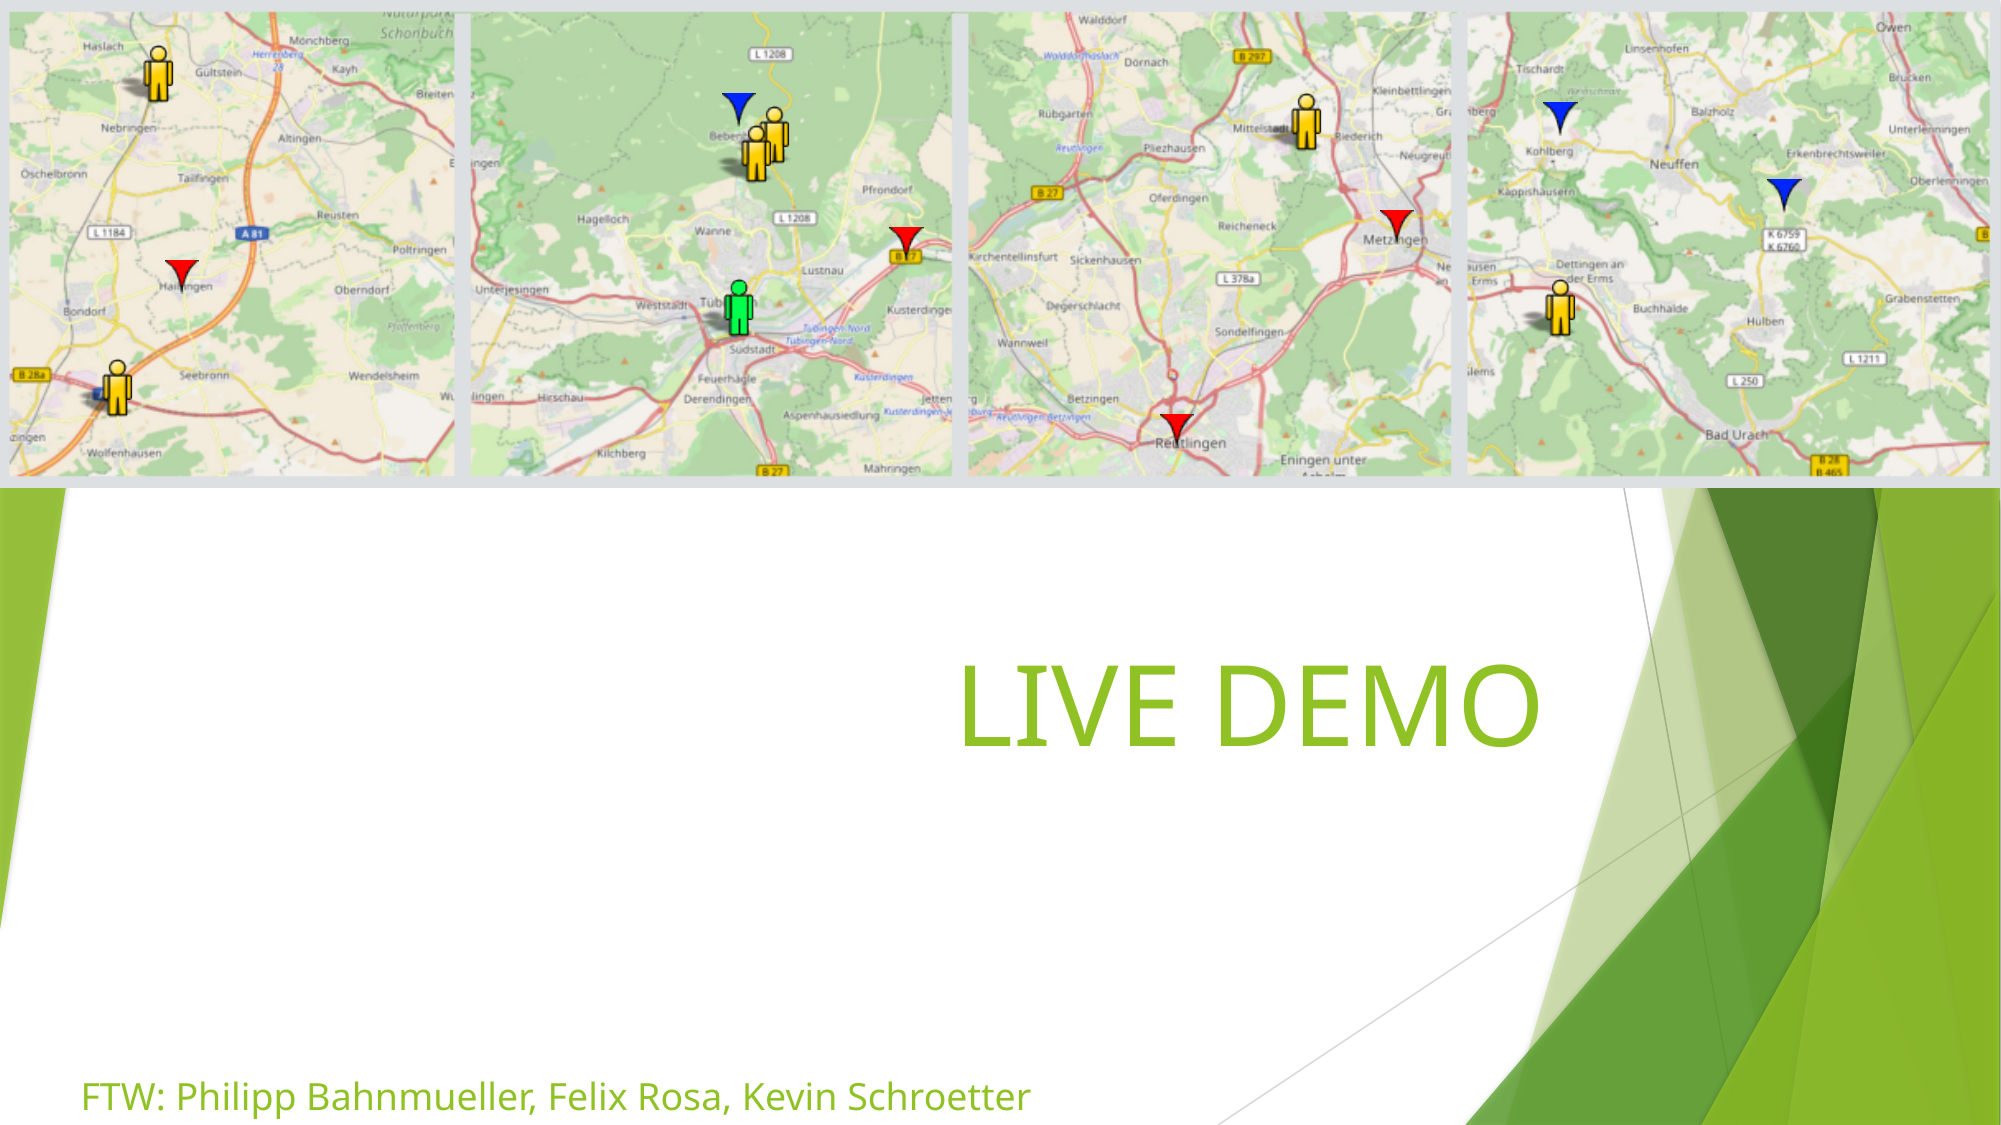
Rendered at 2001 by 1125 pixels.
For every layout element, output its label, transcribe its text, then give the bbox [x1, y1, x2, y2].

title LIVE DEMO [286, 506, 1561, 777]
text_box FTW: Philipp Bahnmueller, Felix Rosa, Kevin Schroetter [0, 1065, 1194, 1125]
picture [0, 0, 2000, 489]
